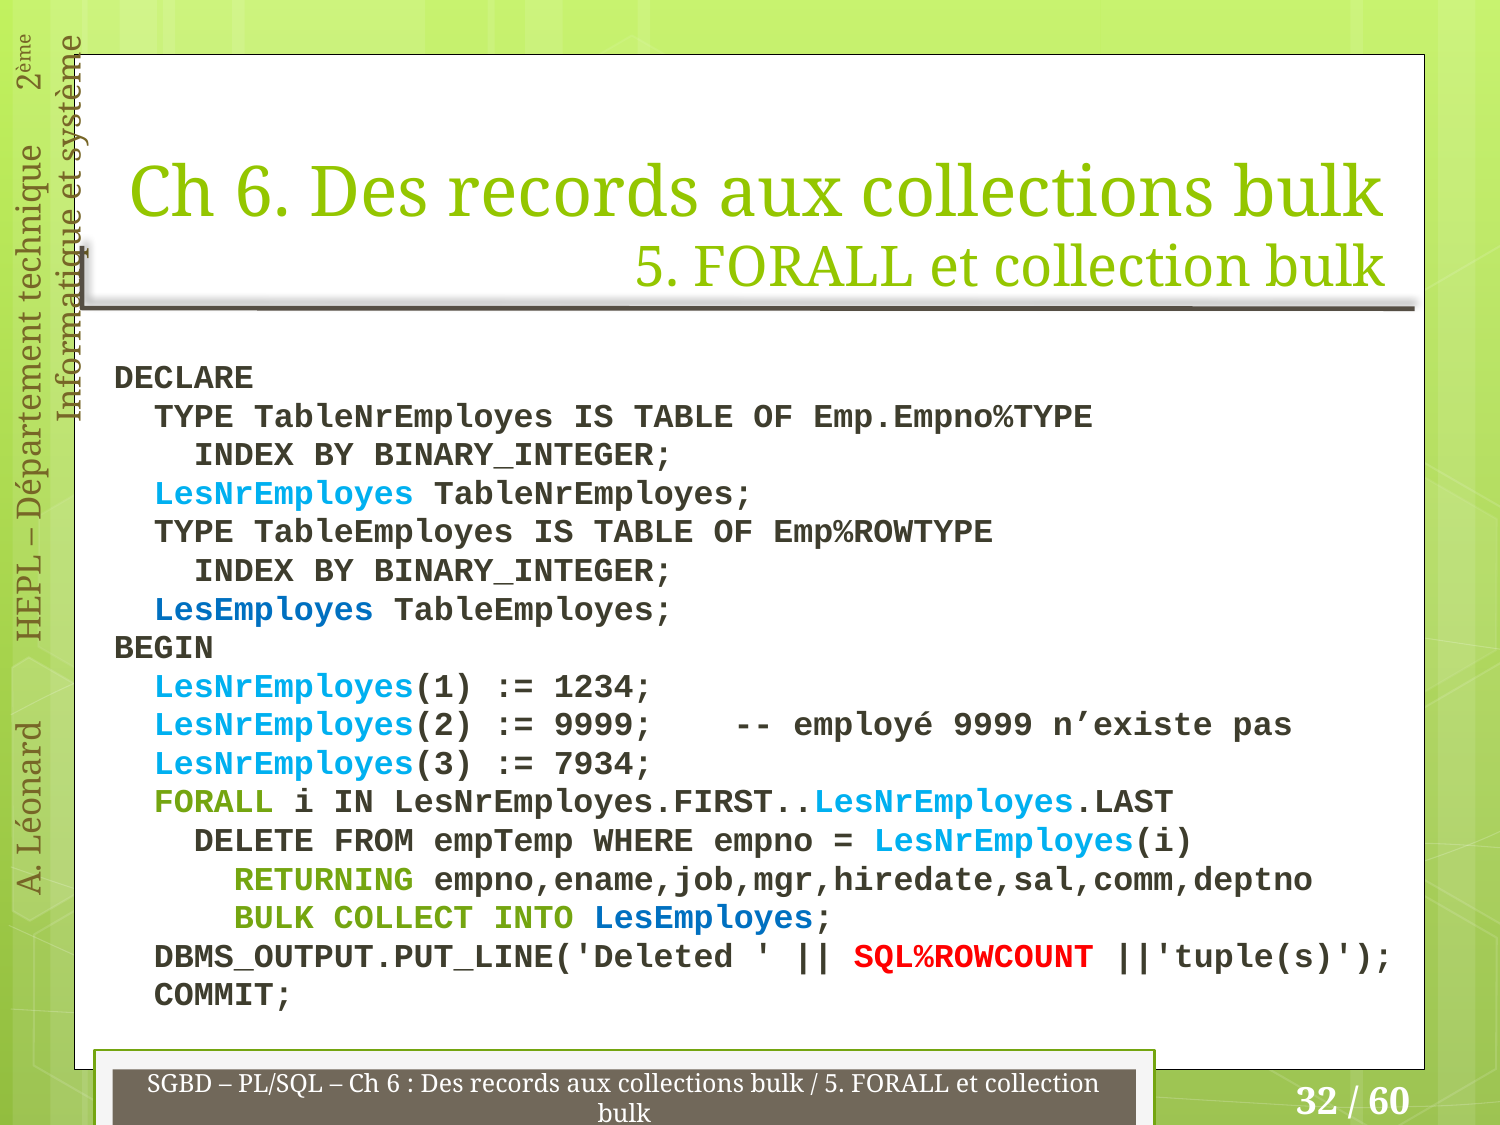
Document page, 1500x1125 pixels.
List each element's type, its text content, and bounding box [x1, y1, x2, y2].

title Ch 6. Des records aux collections bulk 5. FORALL et collection bulk [88, 118, 1401, 306]
list DECLARE TYPE TableNrEmployes IS TABLE OF Emp.Empno%TYPE INDEX BY BINARY_INTEGER; LesNrEmployes TableNrEmployes; TYPE TableEmployes IS TABLE OF Emp%ROWTYPE INDEX BY BINARY_INTEGER; LesEmployes TableEmployes; BEGIN LesNrEmployes(1) := 1234; LesNrEmployes(2) := 9999; -- employé 9999 n’existe pas LesNrEmployes(3) := 7934; FORALL i IN LesNrEmployes.FIRST..LesNrEmployes.LAST DELETE FROM empTemp WHERE empno = LesNrEmployes(i) RETURNING empno,ename,job,mgr,hiredate,sal,comm,deptno BULK COLLECT INTO LesEmployes; DBMS_OUTPUT.PUT_LINE('Deleted ' || SQL%ROWCOUNT ||'tuple(s)'); COMMIT; [87, 313, 1440, 1062]
footer SGBD – PL/SQL – Ch 6 : Des records aux collections bulk / 5. FORALL et collection bulk [112, 1067, 1136, 1125]
